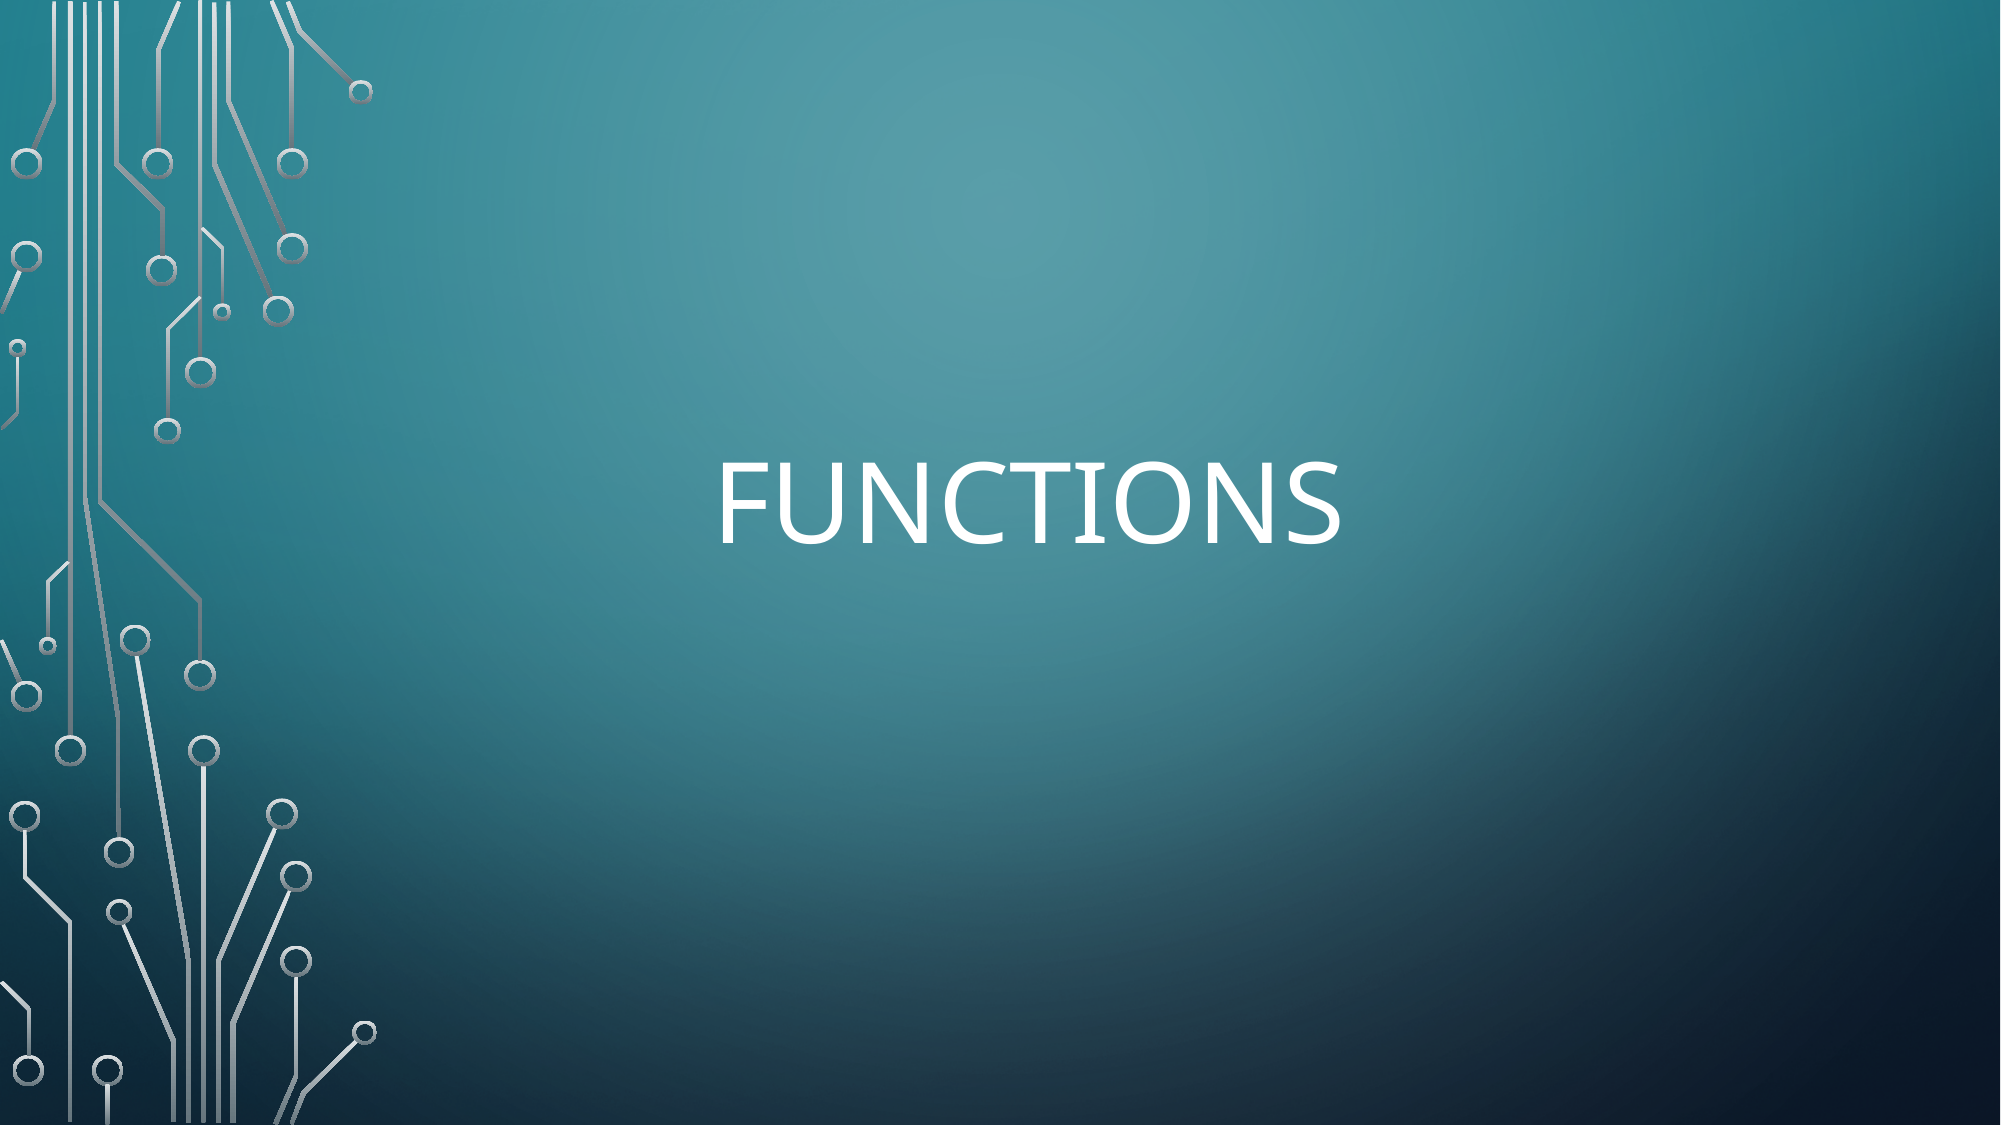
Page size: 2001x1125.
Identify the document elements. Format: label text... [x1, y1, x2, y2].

title Functions [307, 184, 1750, 576]
